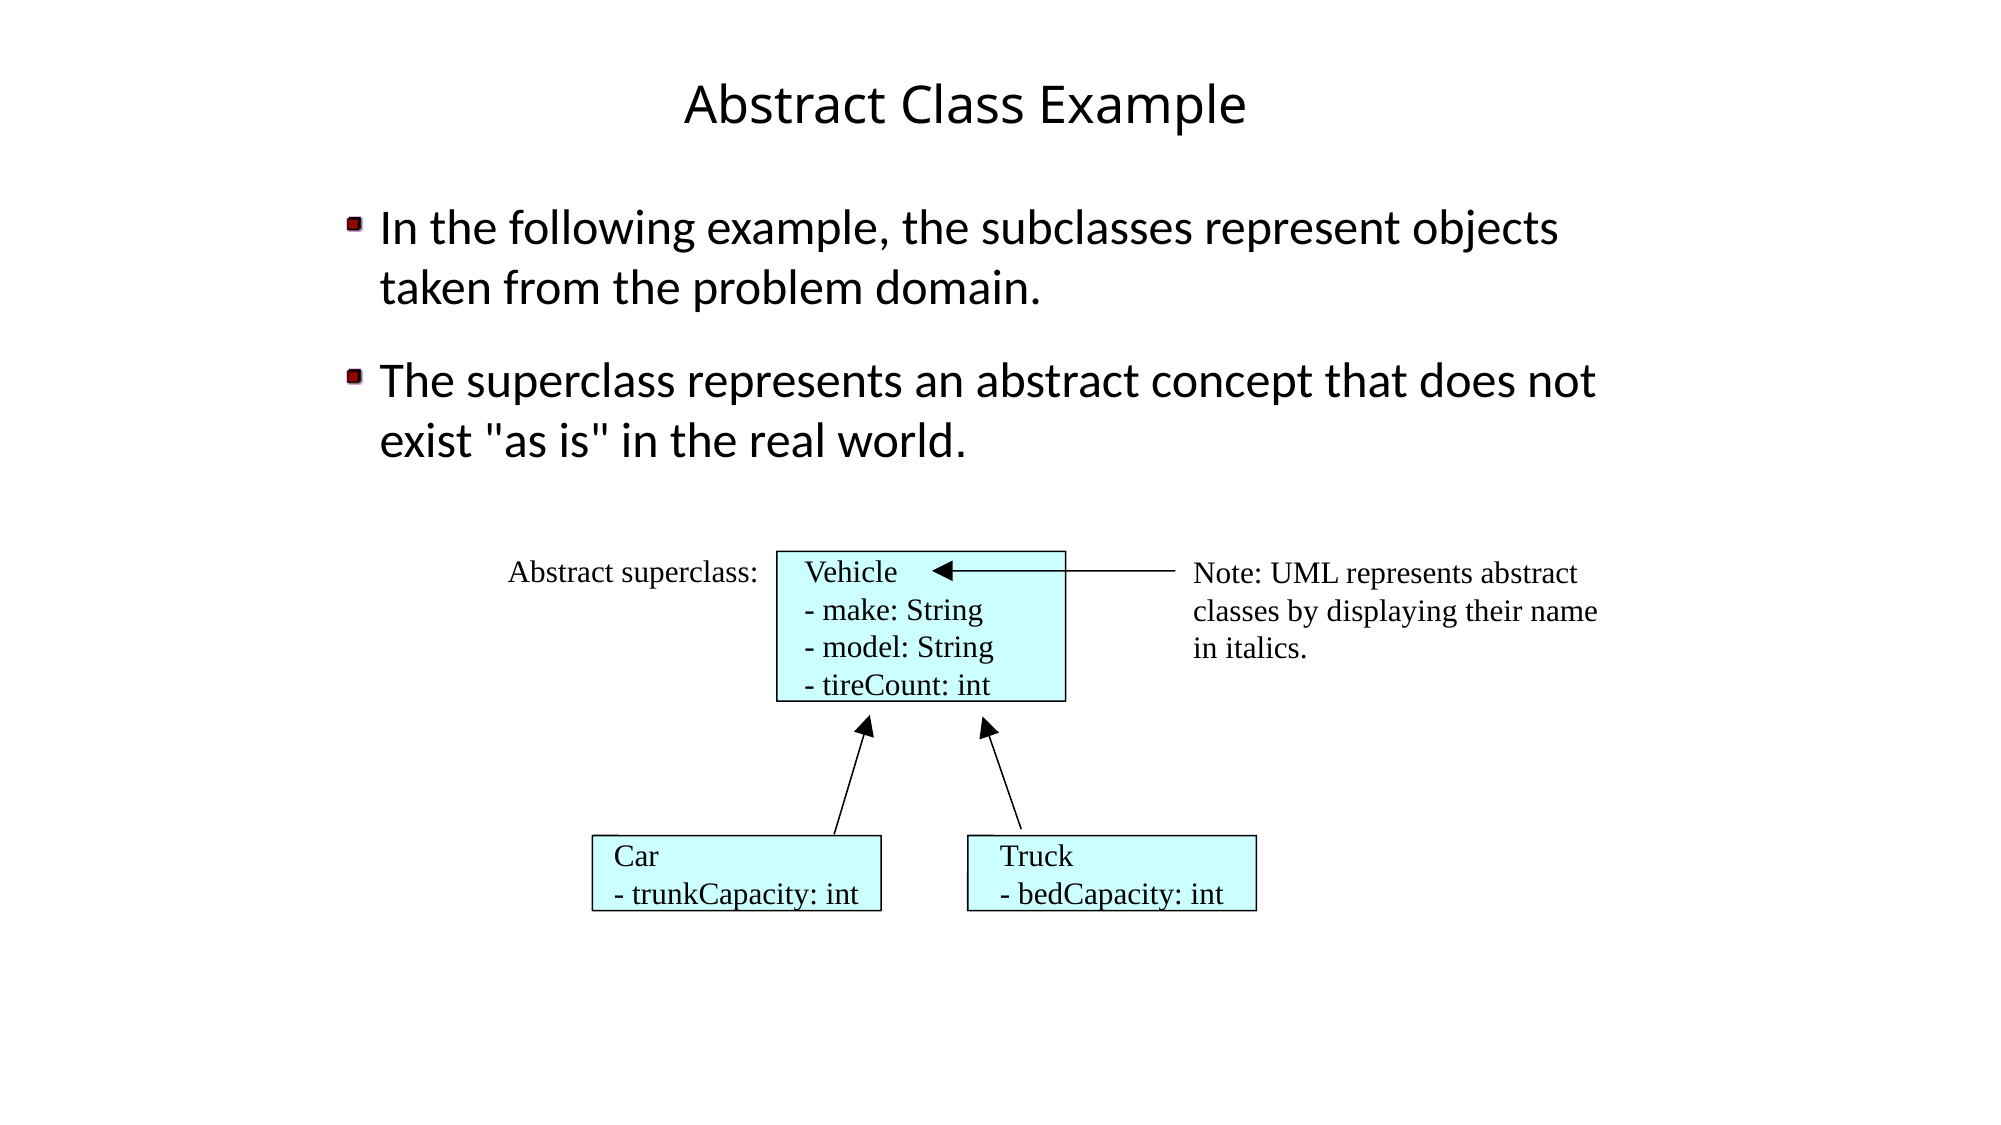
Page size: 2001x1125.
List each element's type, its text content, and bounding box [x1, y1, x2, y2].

text_box Car - trunkCapacity: int [592, 835, 882, 911]
text_box [834, 714, 874, 835]
text_box Abstract superclass: [507, 551, 760, 590]
text_box Vehicle - make: String - model: String - tireCount: int [776, 551, 1066, 702]
text_box [979, 716, 1022, 830]
text_box Truck - bedCapacity: int [967, 835, 1257, 911]
text_box [931, 560, 1176, 582]
text_box Note: UML represents abstract classes by displaying their name in italics. [1193, 552, 1599, 666]
picture [344, 366, 366, 388]
picture [344, 214, 366, 235]
text_box In the following example, the subclasses represent objects taken from the problem domain. The superclass represents an abstract concept that does not exist "as is" in the real world. [344, 194, 1620, 468]
text_box Abstract Class Example [684, 71, 1403, 135]
